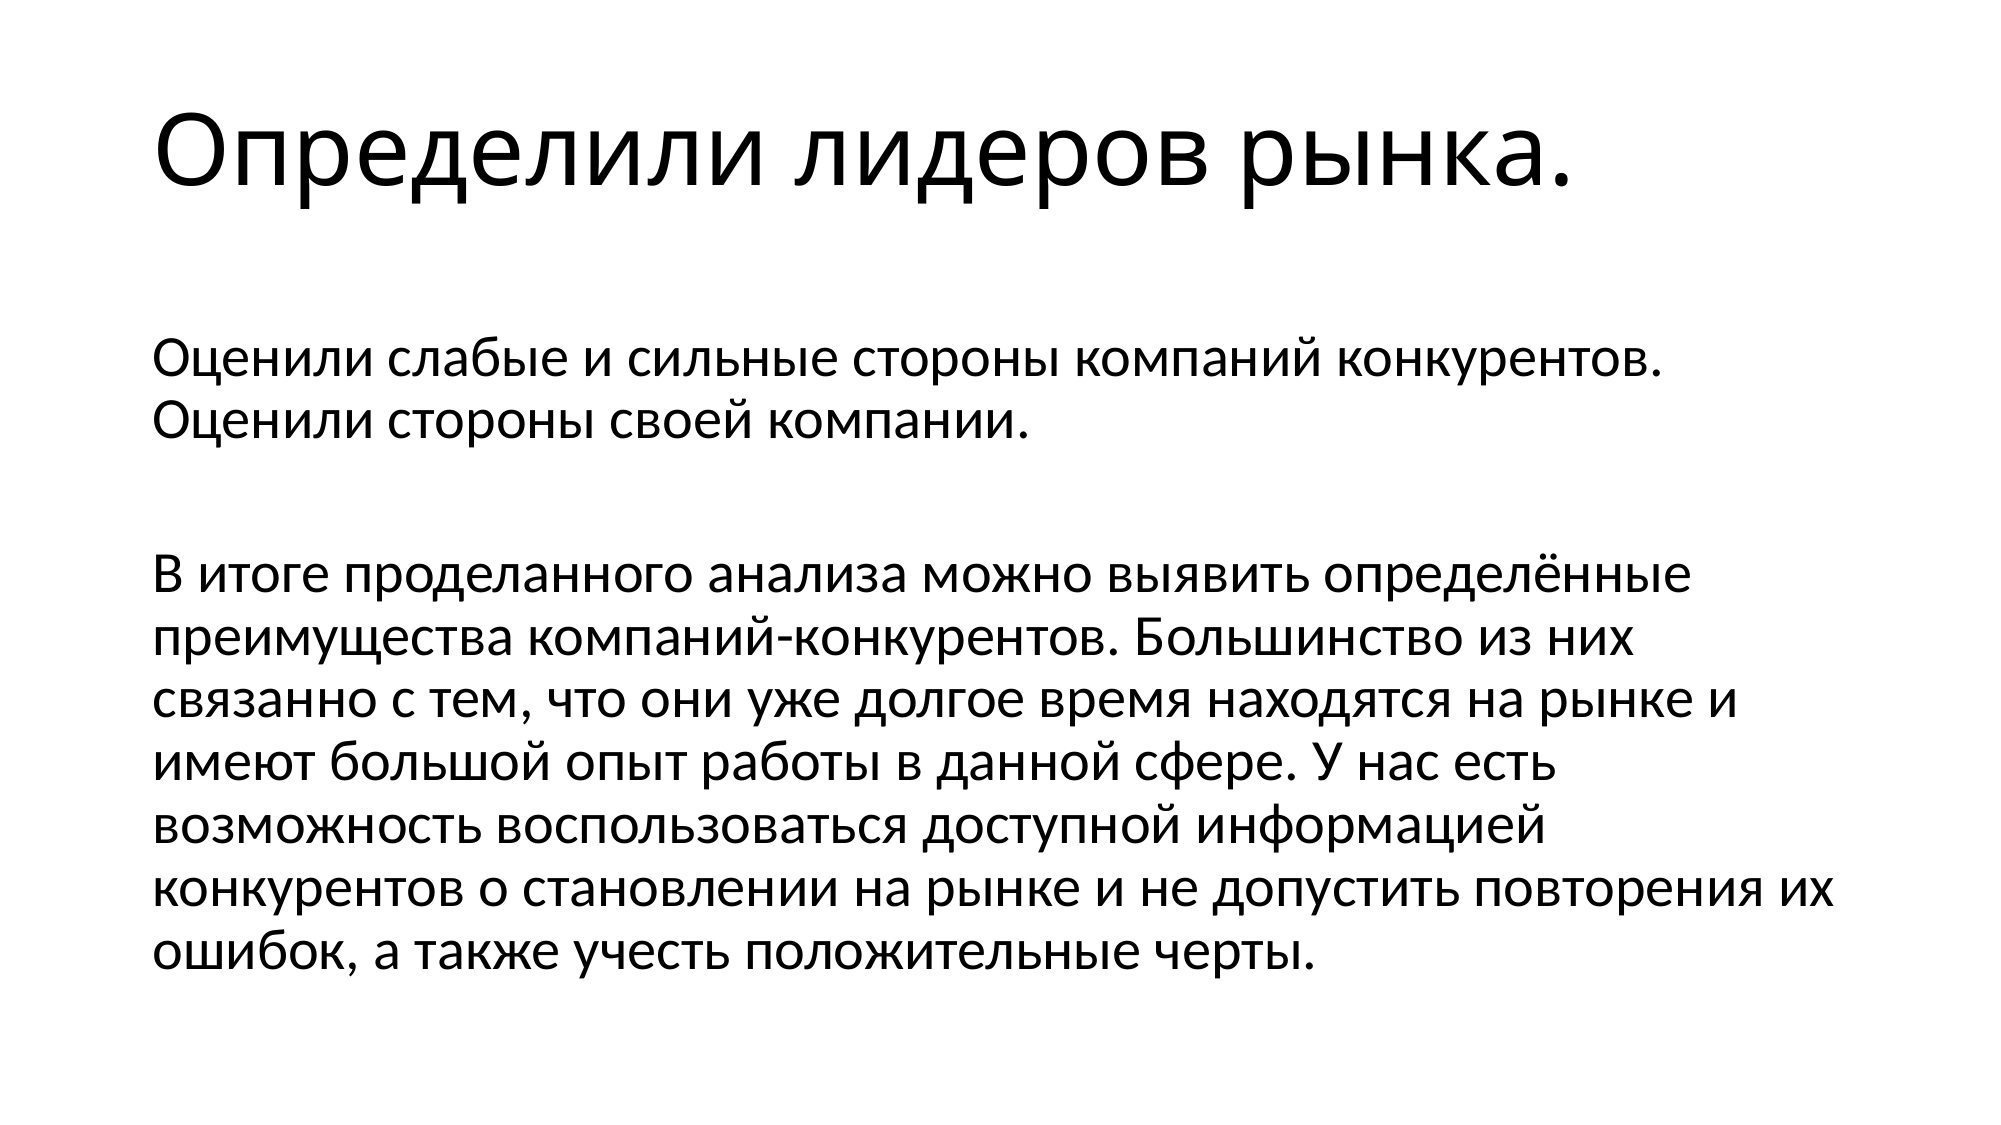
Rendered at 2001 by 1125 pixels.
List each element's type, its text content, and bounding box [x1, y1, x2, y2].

title Определили лидеров рынка. [137, 59, 1863, 246]
list Оценили слабые и сильные стороны компаний конкурентов. Оценили стороны своей компании. В итоге проделанного анализа можно выявить определённые преимущества компаний-конкурентов. Большинство из них связанно с тем, что они уже долгое время находятся на рынке и имеют большой опыт работы в данной сфере. У нас есть возможность воспользоваться доступной информацией конкурентов о становлении на рынке и не допустить повторения их ошибок, а также учесть положительные черты. [137, 318, 1863, 1014]
